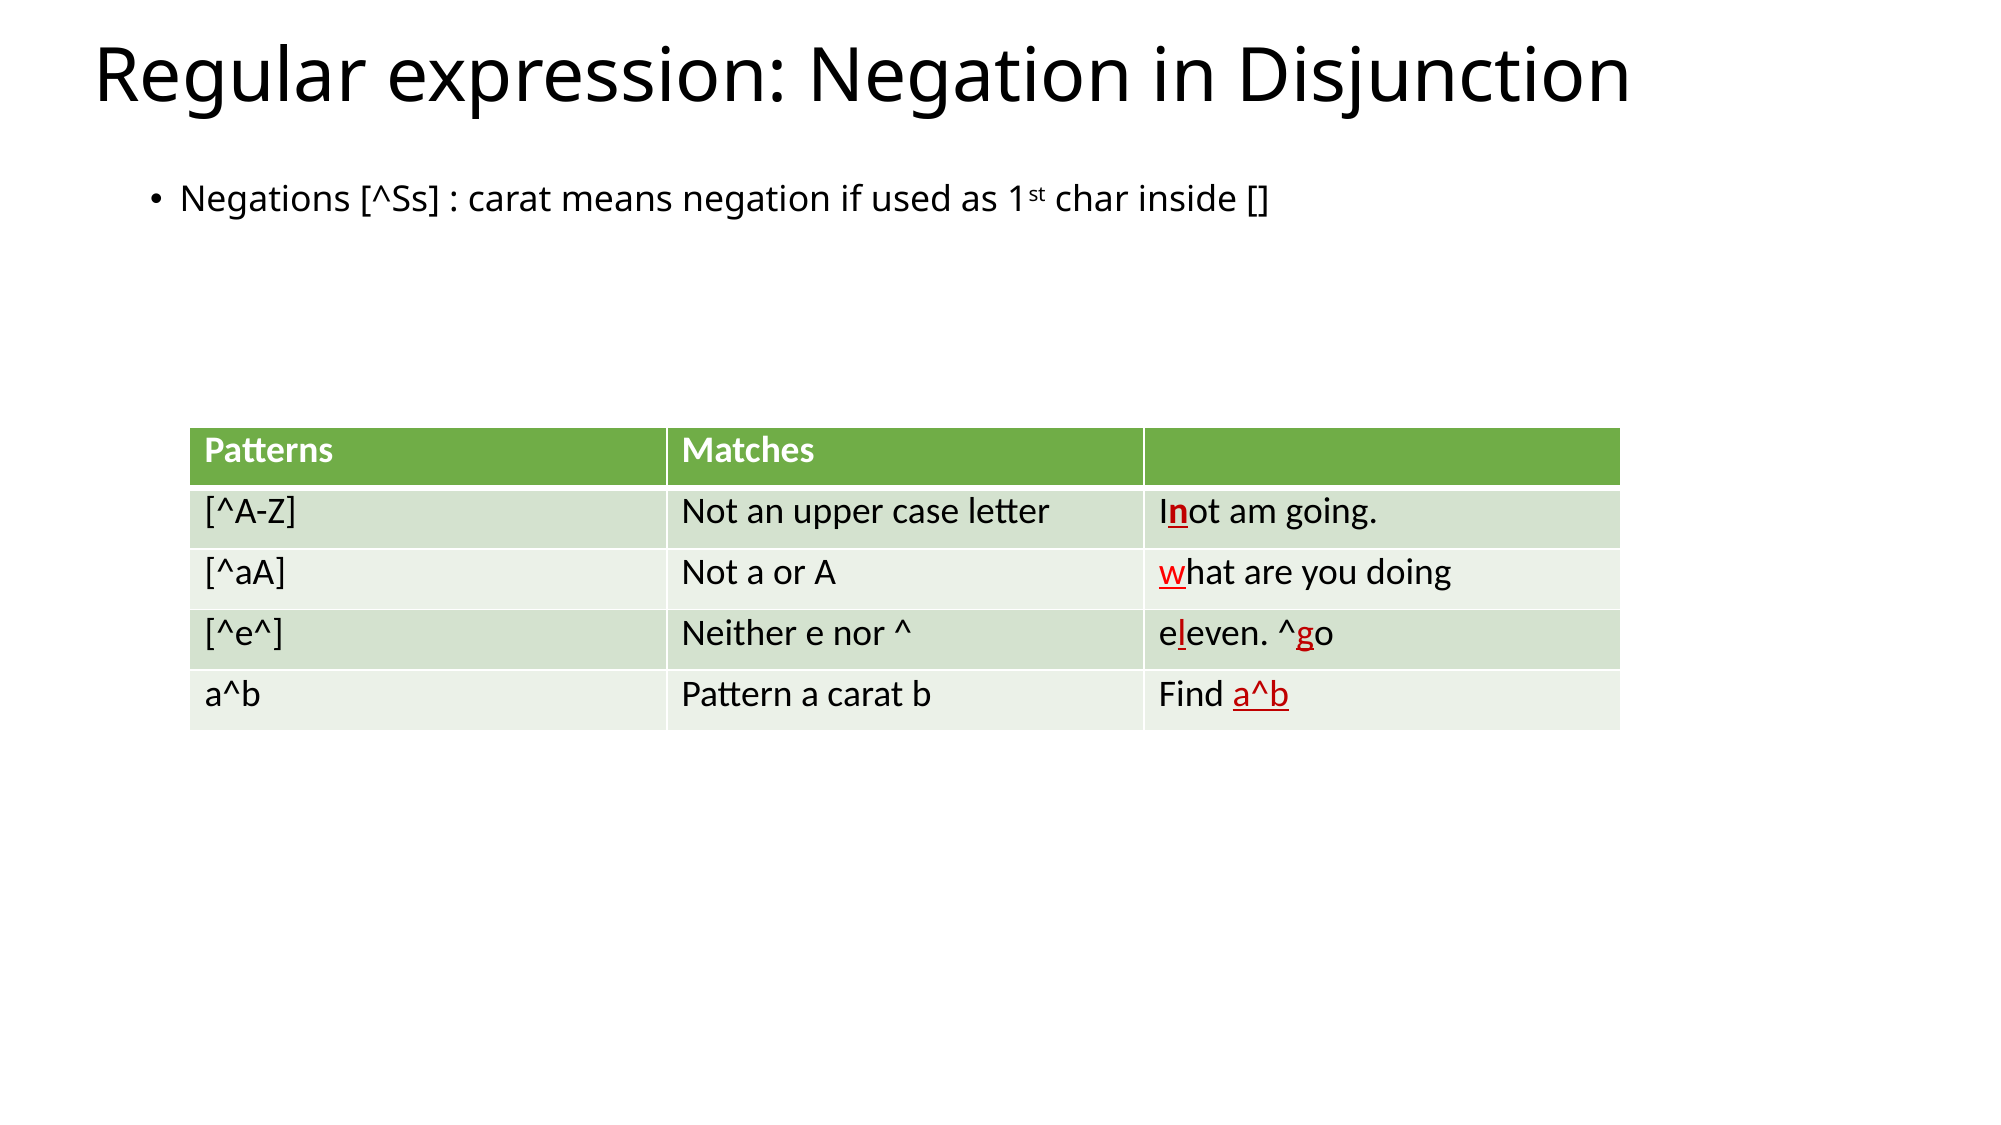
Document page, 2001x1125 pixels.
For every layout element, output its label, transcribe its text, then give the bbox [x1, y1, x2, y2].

table_header [1145, 428, 1620, 485]
table_cell eleven. ^go [1145, 610, 1620, 669]
table_cell a^b [190, 671, 666, 730]
table_header Matches [668, 428, 1143, 485]
table_cell Not a or A [668, 550, 1143, 609]
table_cell Not an upper case letter [668, 491, 1143, 548]
table_cell [^aA] [190, 550, 666, 609]
table_cell Neither e nor ^ [668, 610, 1143, 669]
table_header Patterns [190, 428, 666, 485]
table_cell Find a^b [1145, 671, 1620, 730]
table_cell Pattern a carat b [668, 671, 1143, 730]
table_cell Inot am going. [1145, 491, 1620, 548]
list Negations [^Ss] : carat means negation if used as 1st char inside [] [135, 173, 1861, 271]
table_cell [^A-Z] [190, 491, 666, 548]
title Regular expression: Negation in Disjunction [78, 16, 1804, 137]
table_cell [^e^] [190, 610, 666, 669]
table_cell what are you doing [1145, 550, 1620, 609]
